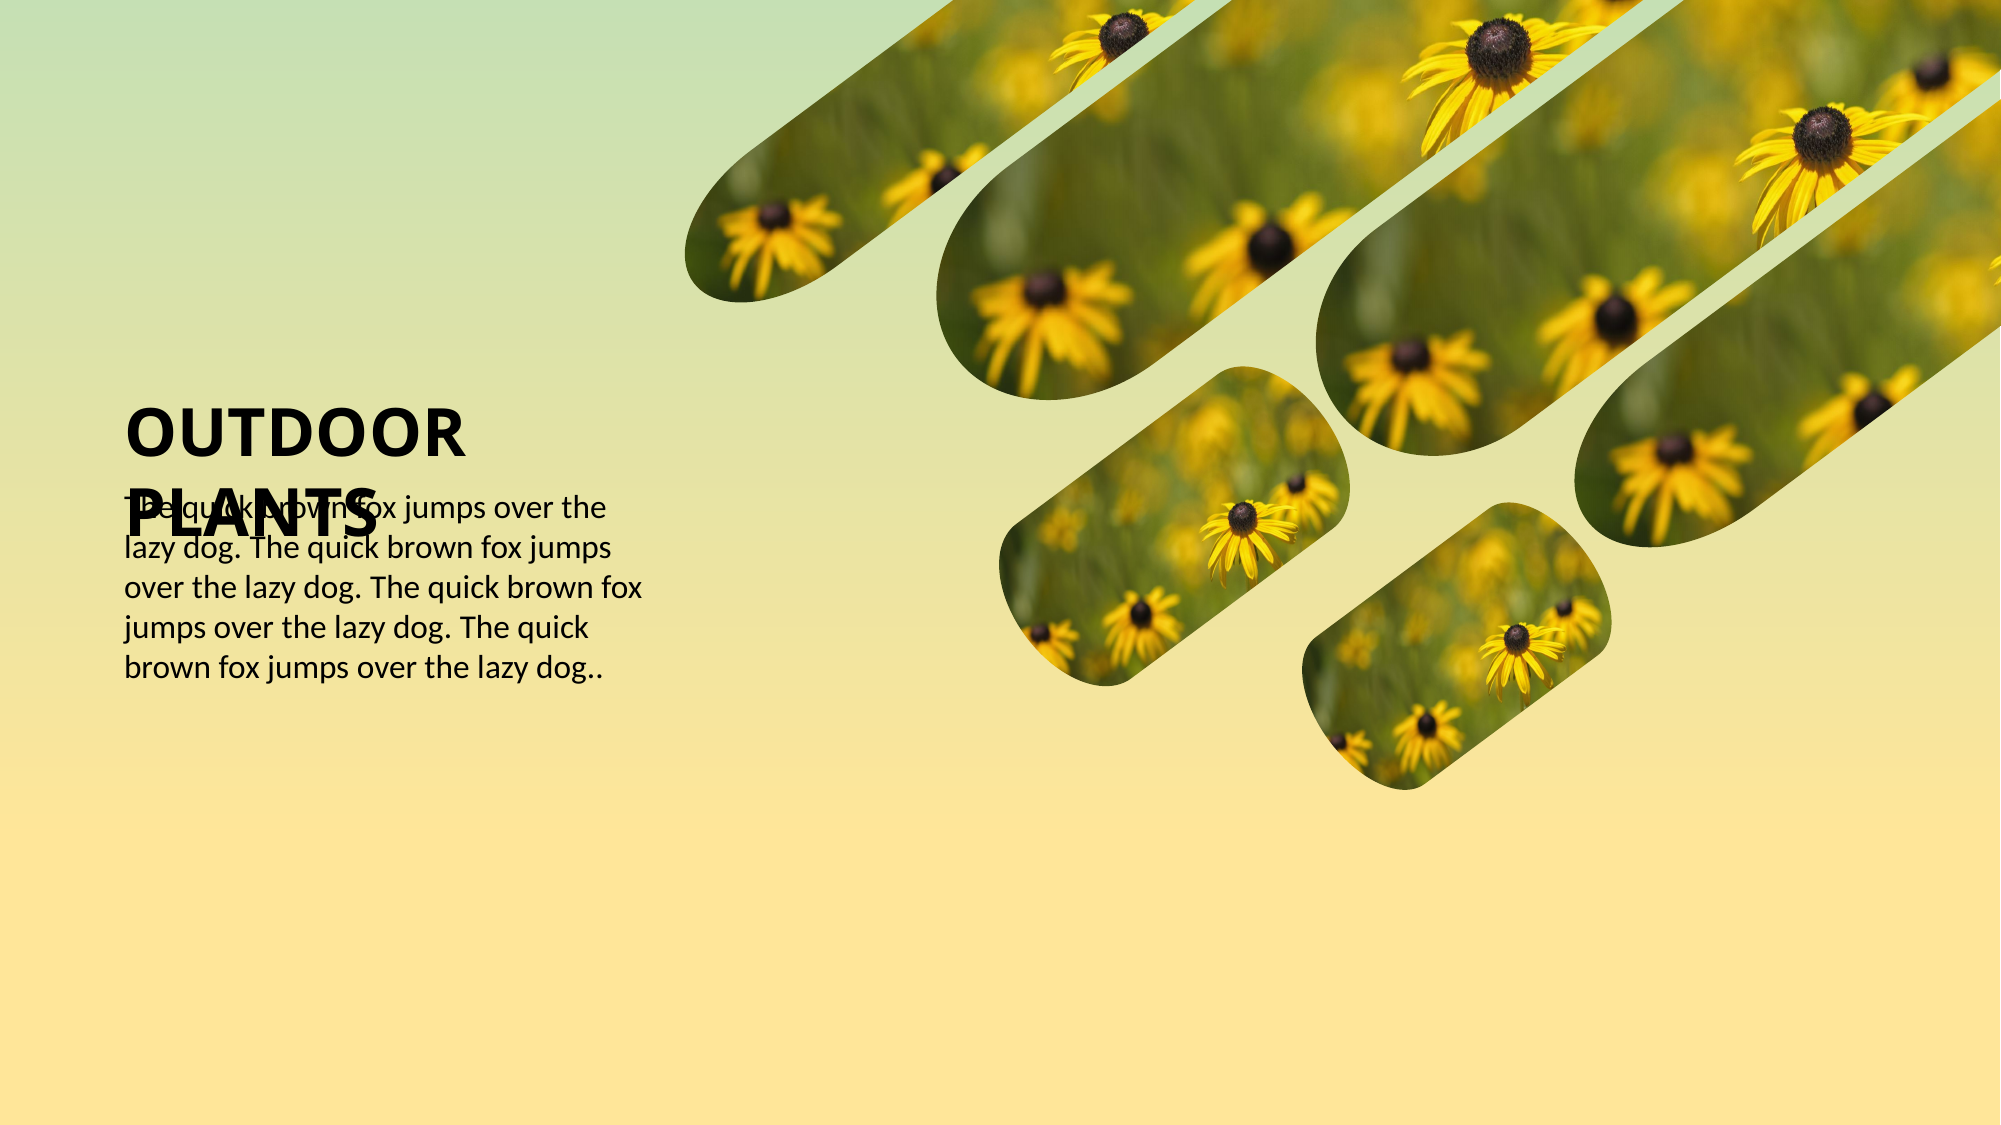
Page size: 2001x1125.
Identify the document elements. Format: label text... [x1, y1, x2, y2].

picture [1327, 738, 1487, 790]
text_box The quick brown fox jumps over the lazy dog. The quick brown fox jumps over the lazy dog. The quick brown fox jumps over the lazy dog. The quick brown fox jumps over the lazy dog.. [109, 477, 616, 738]
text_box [616, 0, 2000, 738]
text_box OUTDOOR PLANTS [109, 381, 537, 557]
